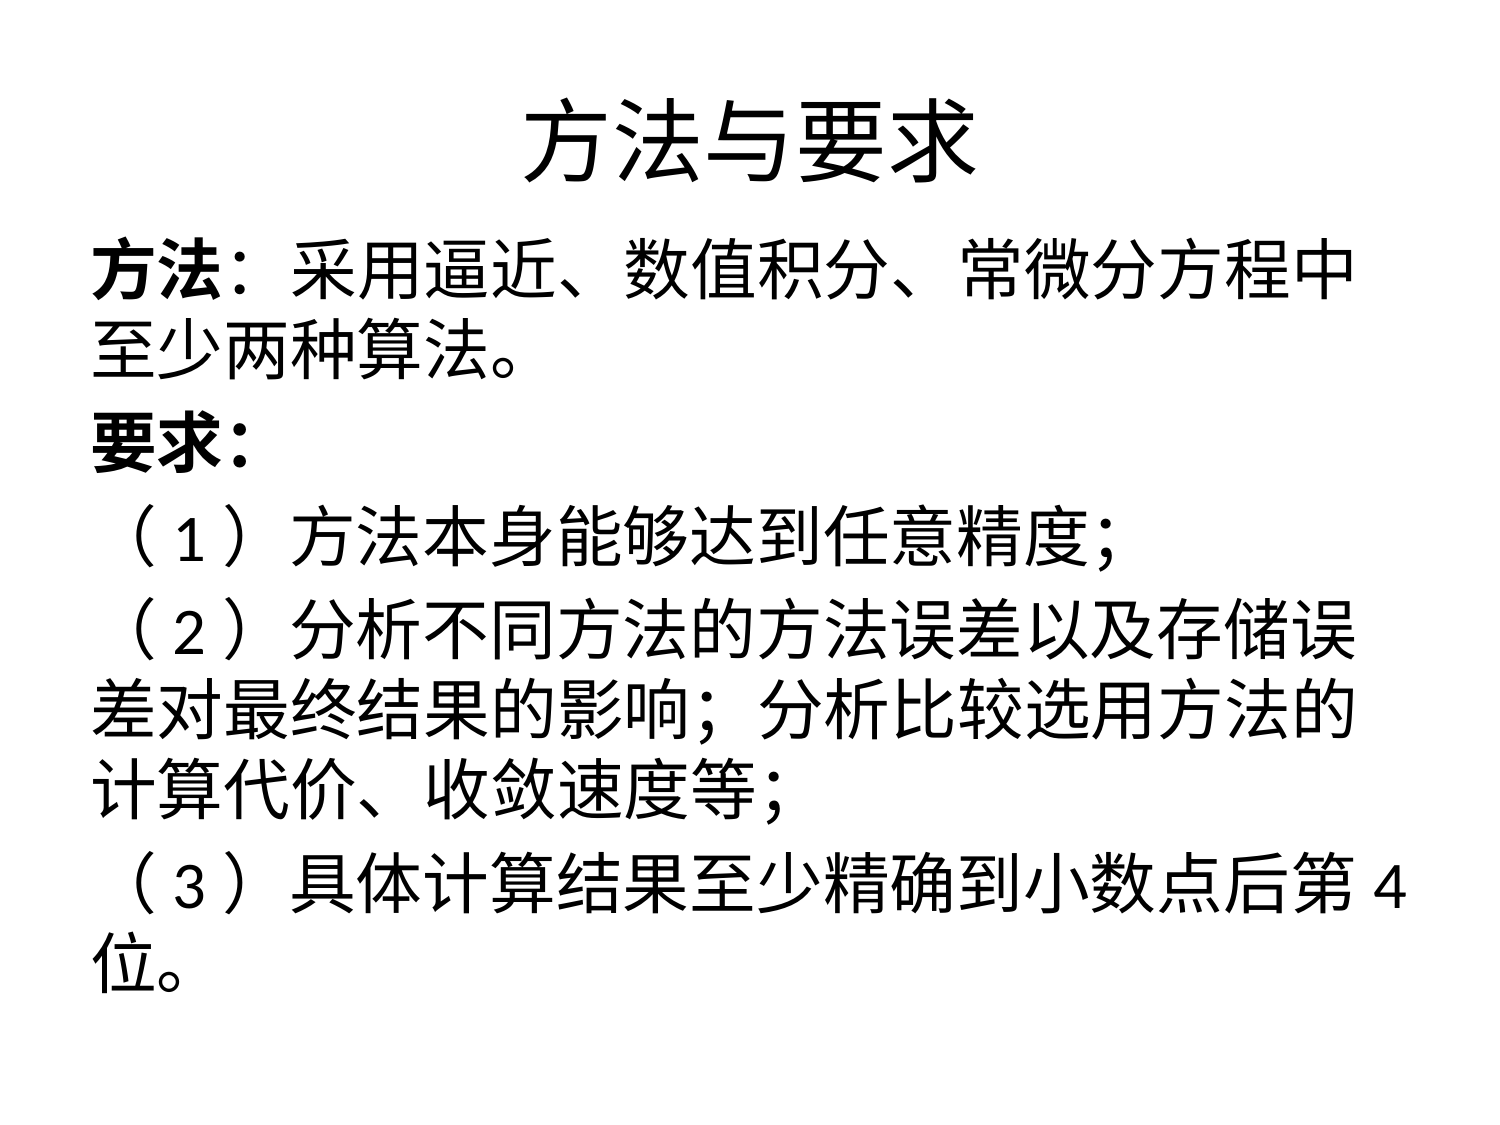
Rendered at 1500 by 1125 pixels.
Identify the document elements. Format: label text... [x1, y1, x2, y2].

title 方法与要求 [75, 45, 1425, 219]
list 方法：采用逼近、数值积分、常微分方程中至少两种算法。 要求： （1）方法本身能够达到任意精度； （2）分析不同方法的方法误差以及存储误差对最终结果的影响；分析比较选用方法的计算代价、收敛速度等； （3）具体计算结果至少精确到小数点后第4位。 [75, 219, 1425, 1047]
